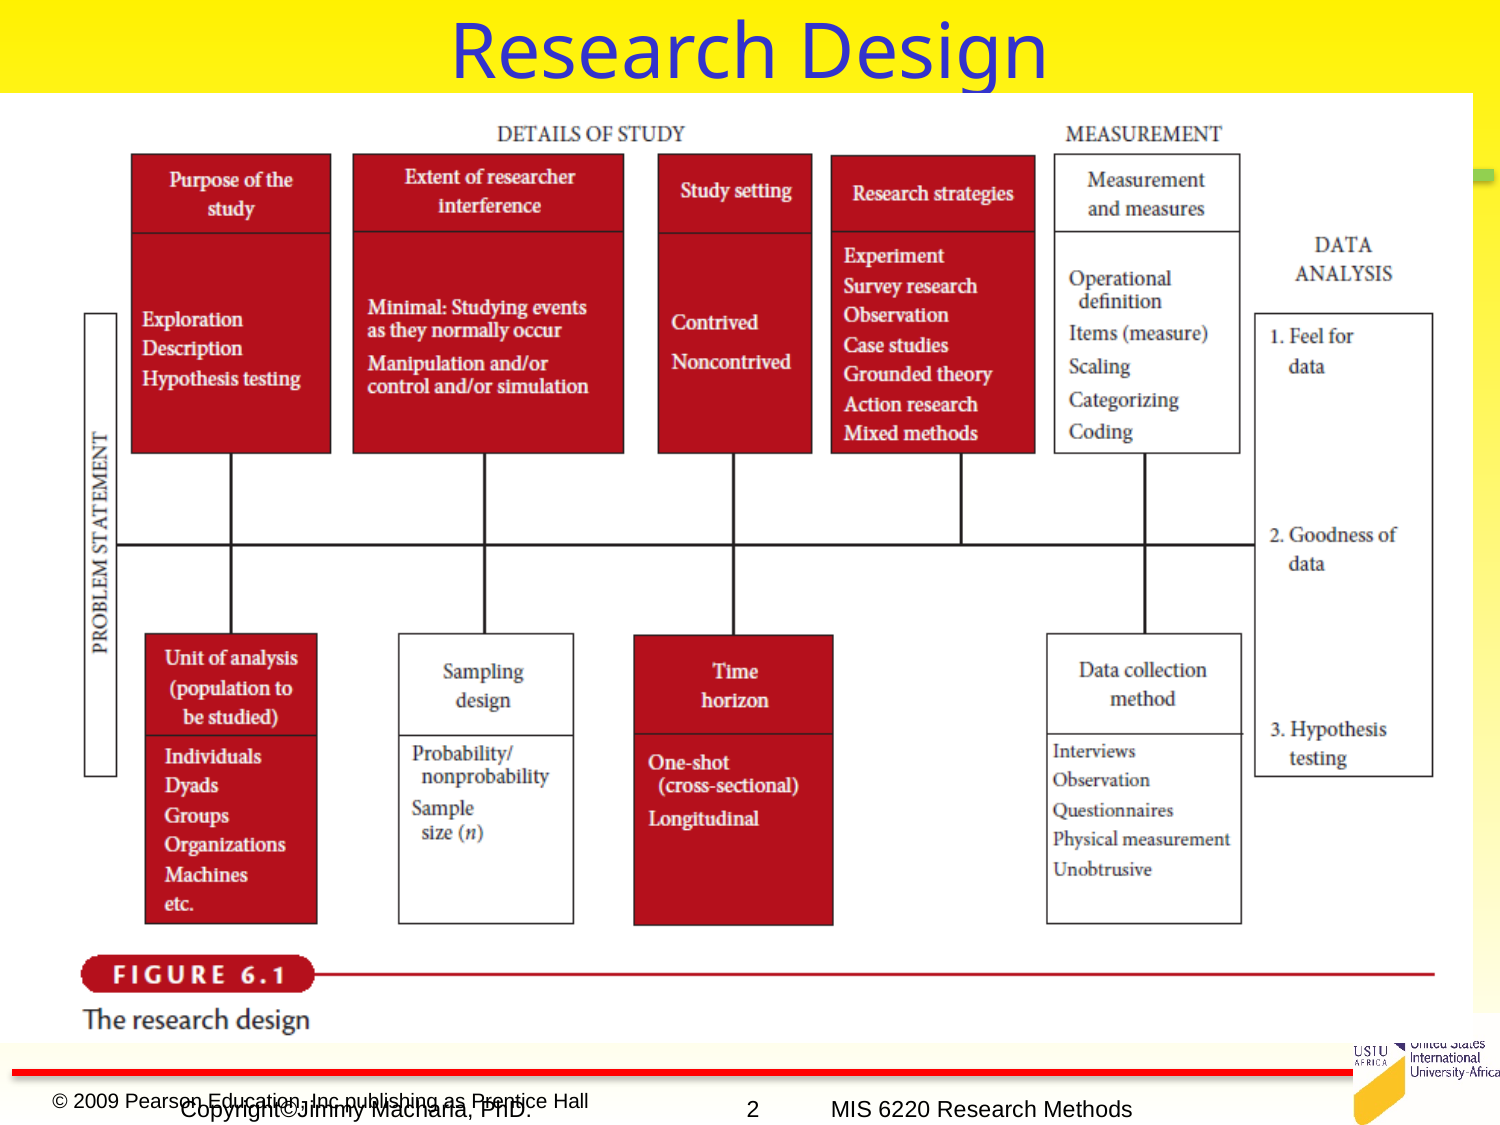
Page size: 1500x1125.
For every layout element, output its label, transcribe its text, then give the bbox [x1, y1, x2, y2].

title Research Design [12, 24, 1488, 70]
picture [0, 93, 1500, 1125]
